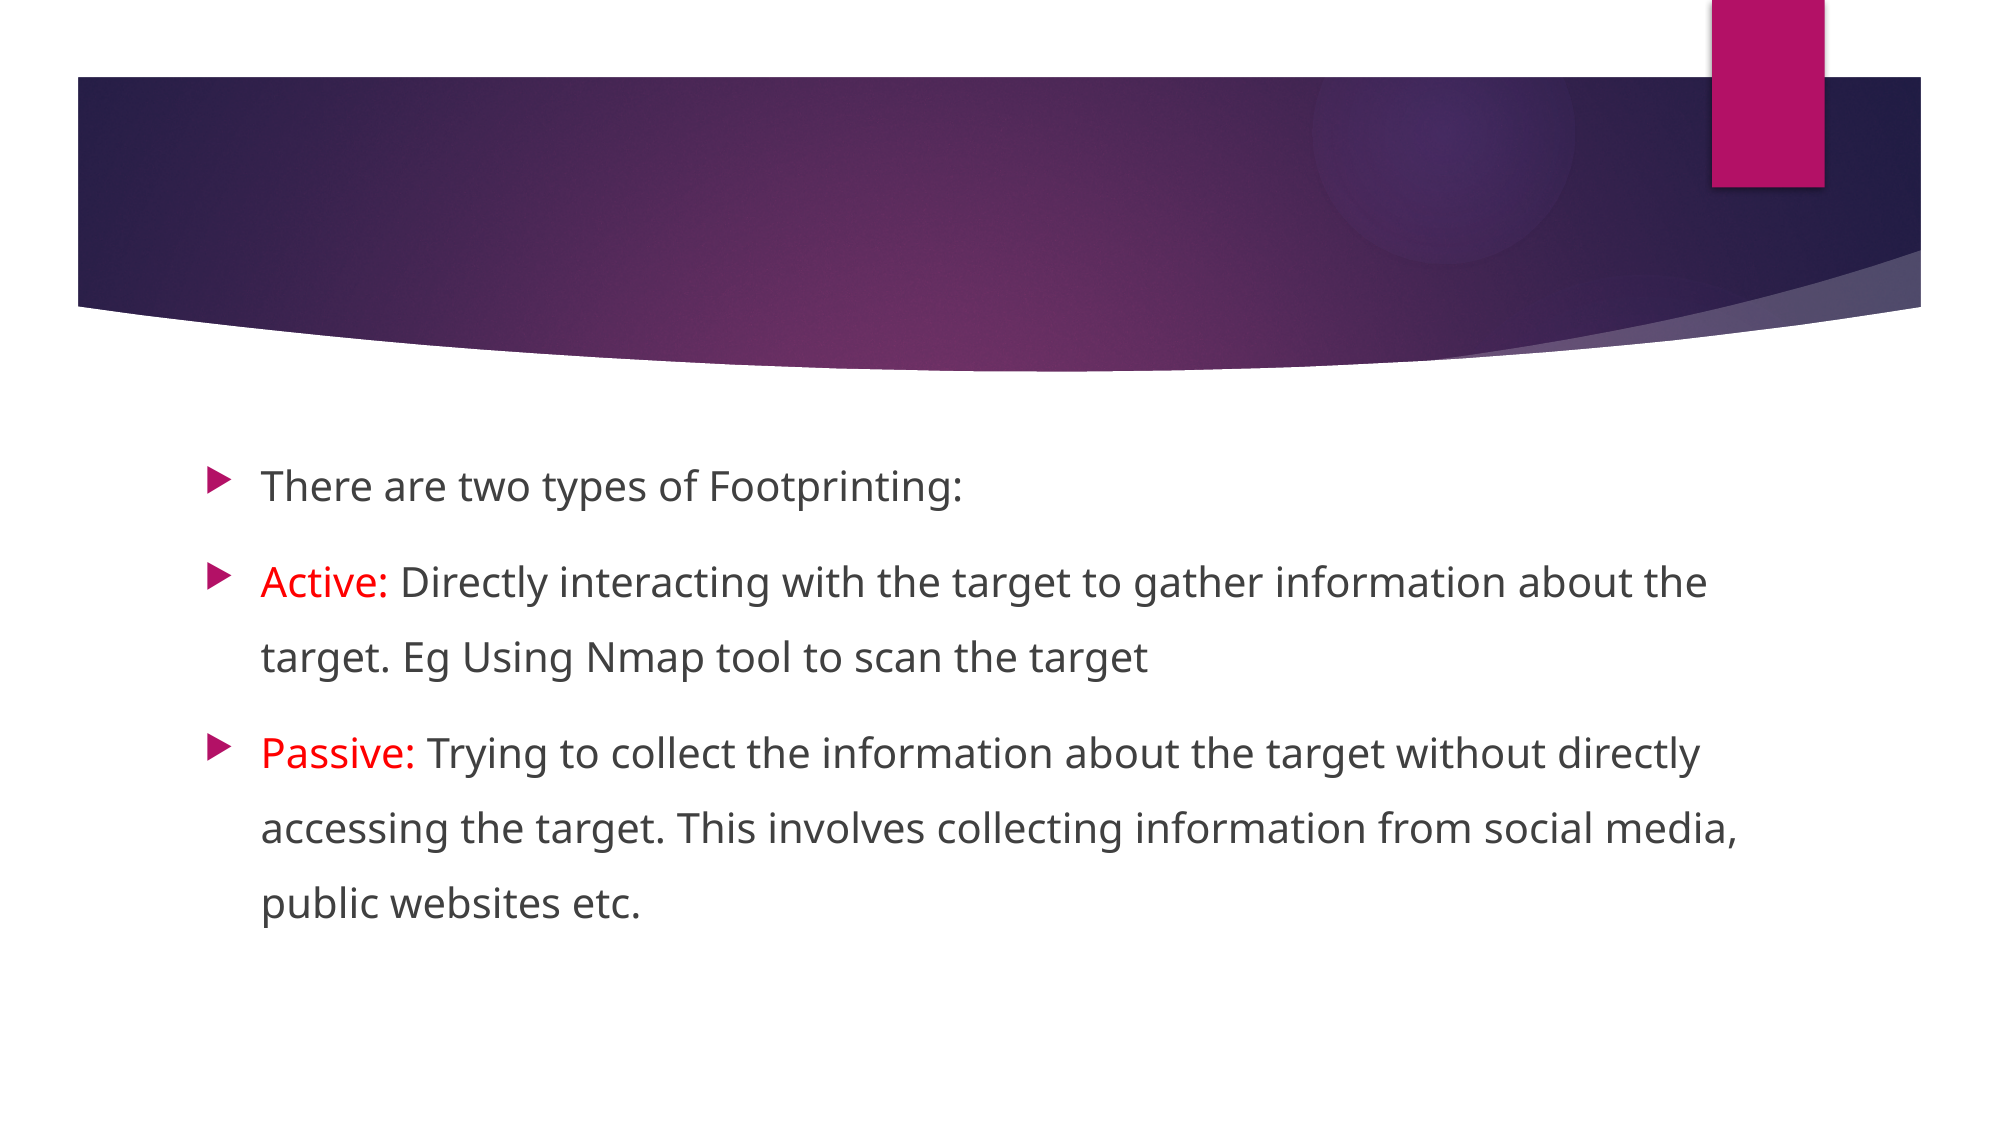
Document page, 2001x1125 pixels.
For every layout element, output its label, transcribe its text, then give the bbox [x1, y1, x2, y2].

list There are two types of Footprinting: Active: Directly interacting with the target to gather information about the target. Eg Using Nmap tool to scan the target Passive: Trying to collect the information about the target without directly accessing the target. This involves collecting information from social media, public websites etc. [189, 427, 1834, 1061]
